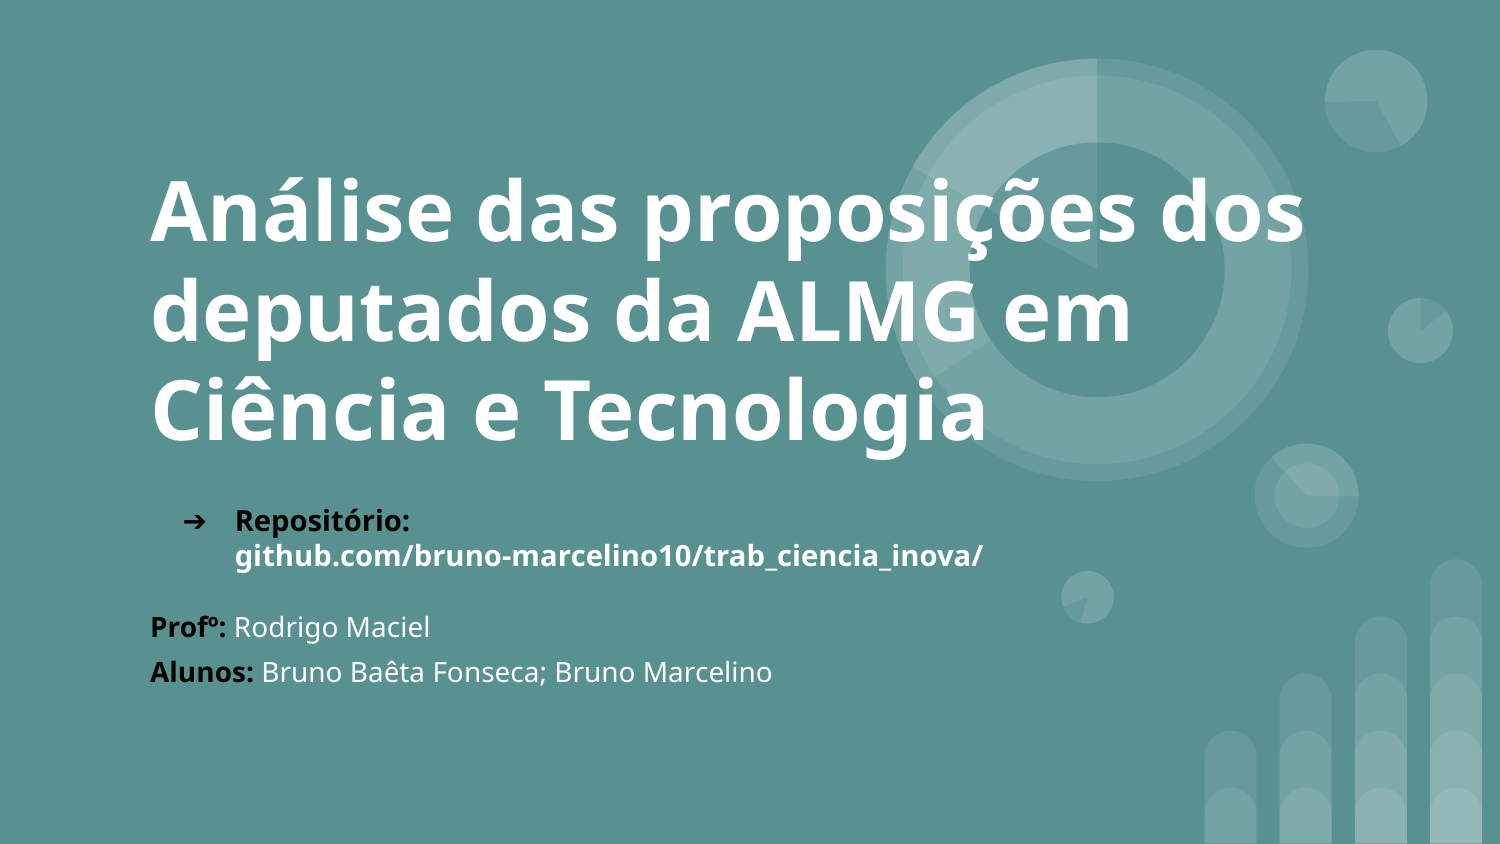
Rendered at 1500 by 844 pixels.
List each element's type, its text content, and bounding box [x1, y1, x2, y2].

text_box Repositório: github.com/bruno-marcelino10/trab_ciencia_inova/ [144, 487, 1131, 588]
title Análise das proposições dos deputados da ALMG em Ciência e Tecnologia [135, 133, 1366, 572]
subtitle Profº: Rodrigo Maciel Alunos: Bruno Baêta Fonseca; Bruno Marcelino [135, 589, 1207, 704]
